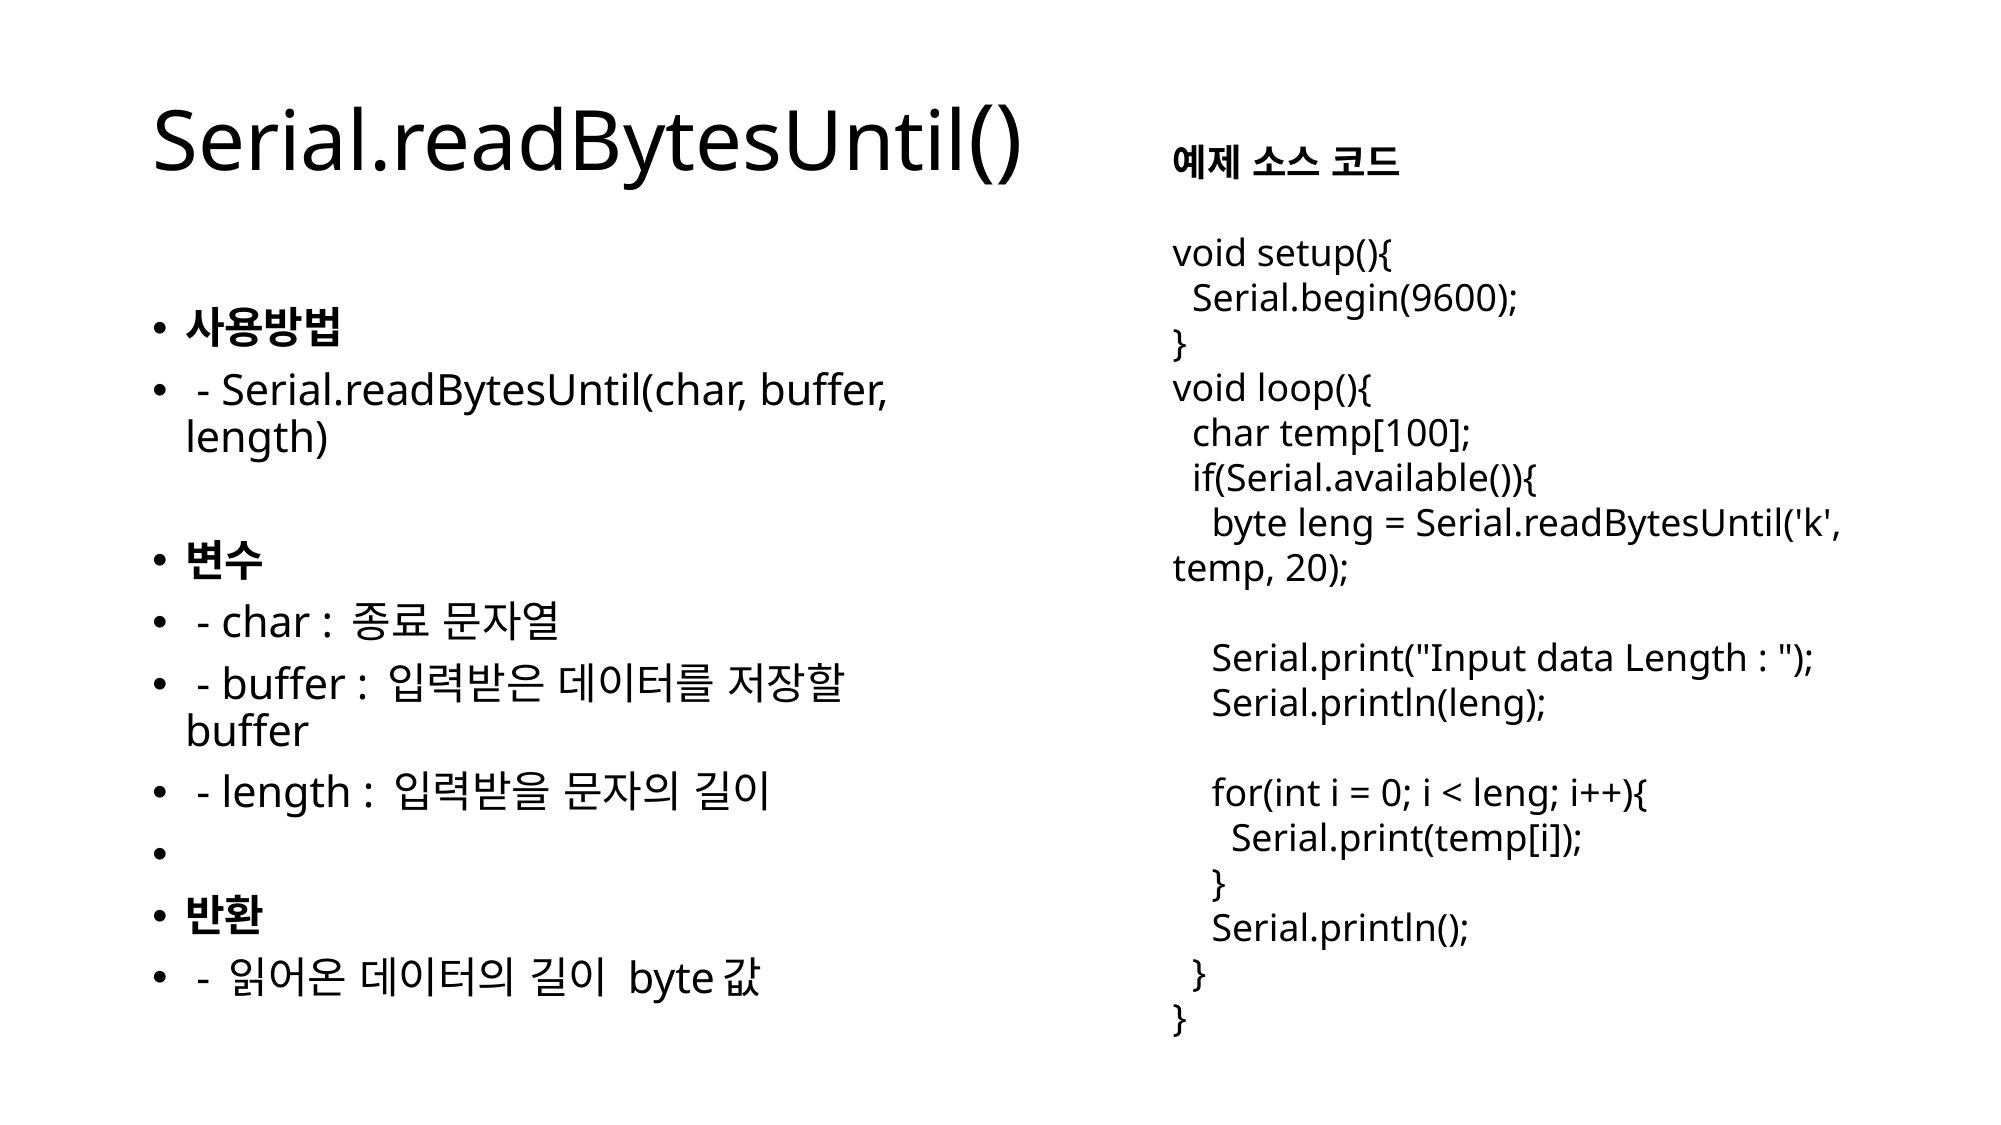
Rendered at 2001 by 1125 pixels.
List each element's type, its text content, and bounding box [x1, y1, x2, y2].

list 사용방법 - Serial.readBytesUntil(char, buffer, length) 변수 - char : 종료 문자열 - buffer : 입력받은 데이터를 저장할 buffer - length : 입력받을 문자의 길이 반환 - 읽어온 데이터의 길이 byte값 [137, 299, 940, 1014]
title Serial.readBytesUntil() [137, 59, 1074, 222]
text_box 예제 소스 코드 void setup(){ Serial.begin(9600); } void loop(){ char temp[100]; if(Serial.available()){ byte leng = Serial.readBytesUntil('k', temp, 20); Serial.print("Input data Length : "); Serial.println(leng); for(int i = 0; i < leng; i++){ Serial.print(temp[i]); } Serial.println(); } } [1157, 131, 1938, 1092]
